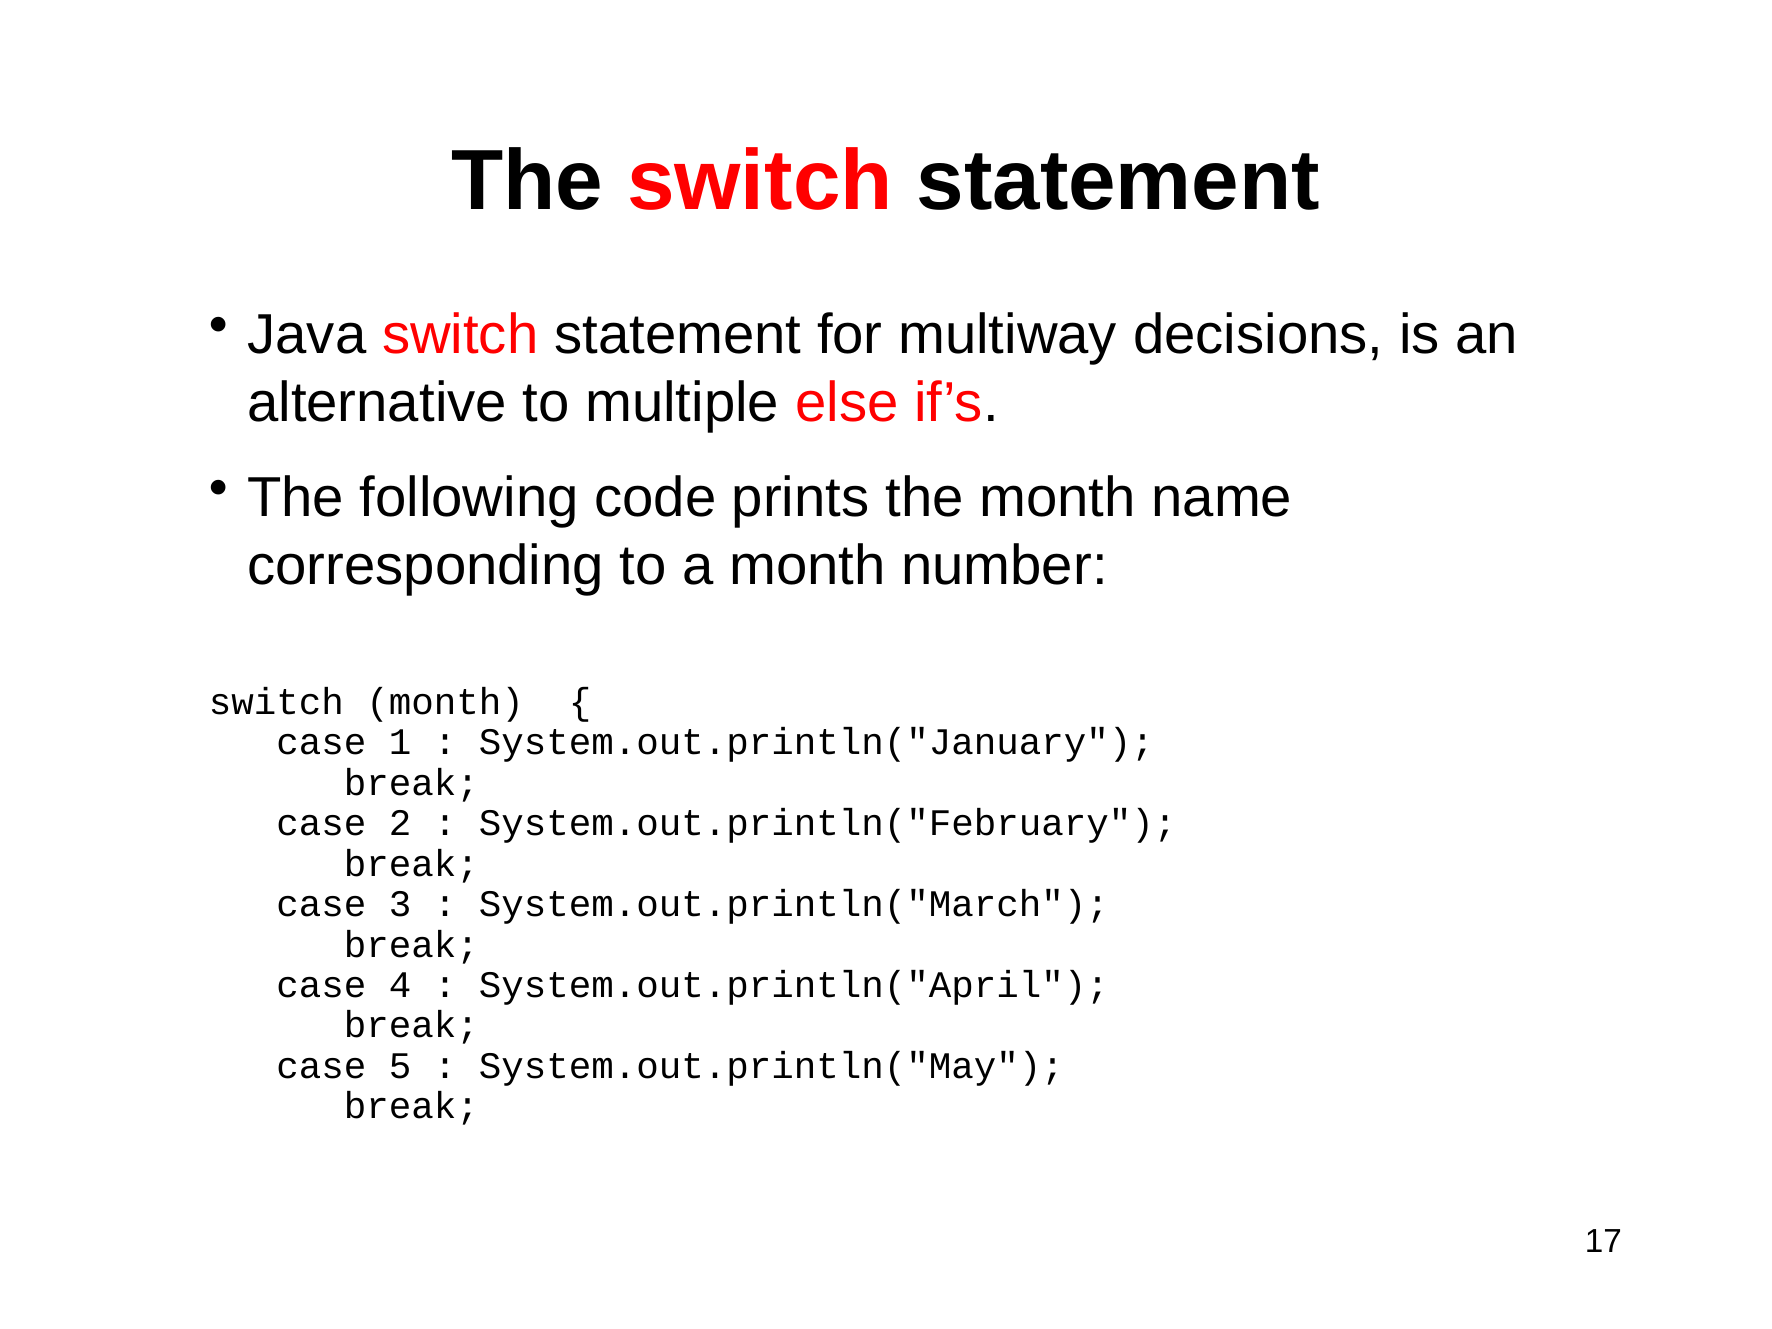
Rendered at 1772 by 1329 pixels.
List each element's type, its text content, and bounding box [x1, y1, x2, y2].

slide_number 17 [1269, 1210, 1640, 1300]
title The switch statement [174, 123, 1598, 228]
text_box Java switch statement for multiway decisions, is an alternative to multiple else if’s. The following code prints the month name corresponding to a month number: switch (month) { case 1 : System.out.println("January"); break; case 2 : System.out.println("February"); break; case 3 : System.out.println("March"); break; case 4 : System.out.println("April"); break; case 5 : System.out.println("May"); break; [191, 288, 1566, 1136]
